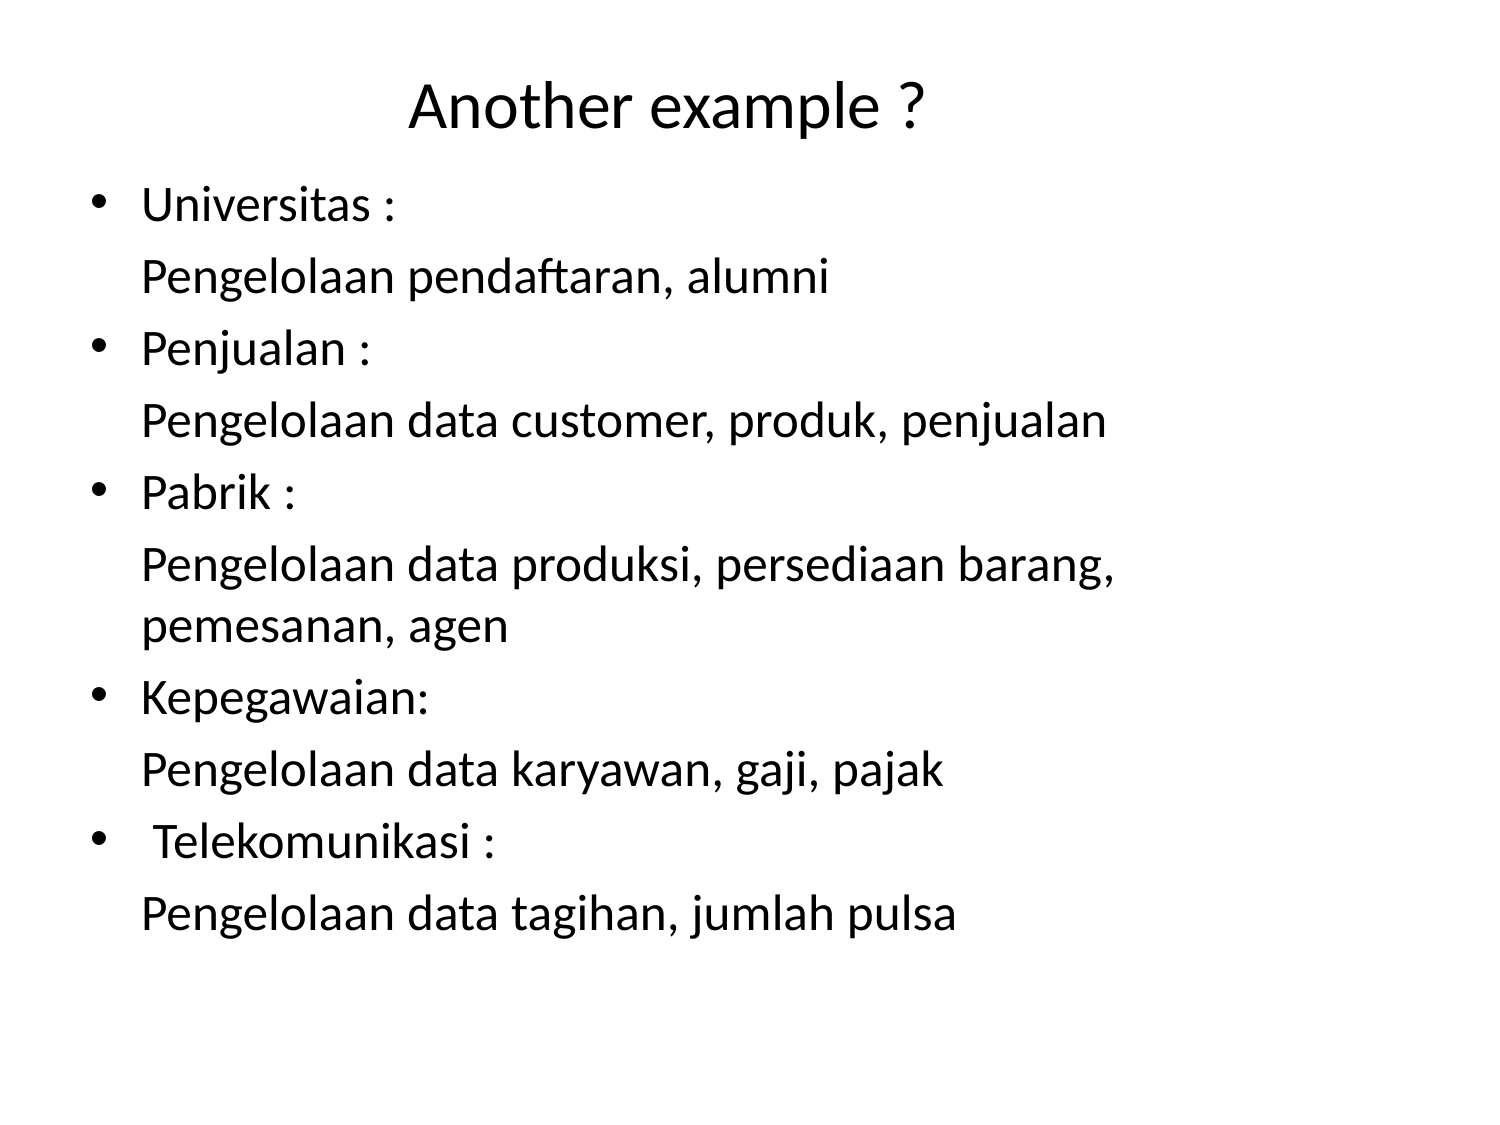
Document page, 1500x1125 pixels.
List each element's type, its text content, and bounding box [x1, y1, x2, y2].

list Universitas : Pengelolaan pendaftaran, alumni Penjualan : Pengelolaan data customer, produk, penjualan Pabrik : Pengelolaan data produksi, persediaan barang, pemesanan, agen Kepegawaian: Pengelolaan data karyawan, gaji, pajak Telekomunikasi : Pengelolaan data tagihan, jumlah pulsa [75, 162, 1263, 958]
title Another example ? [75, 52, 1263, 150]
